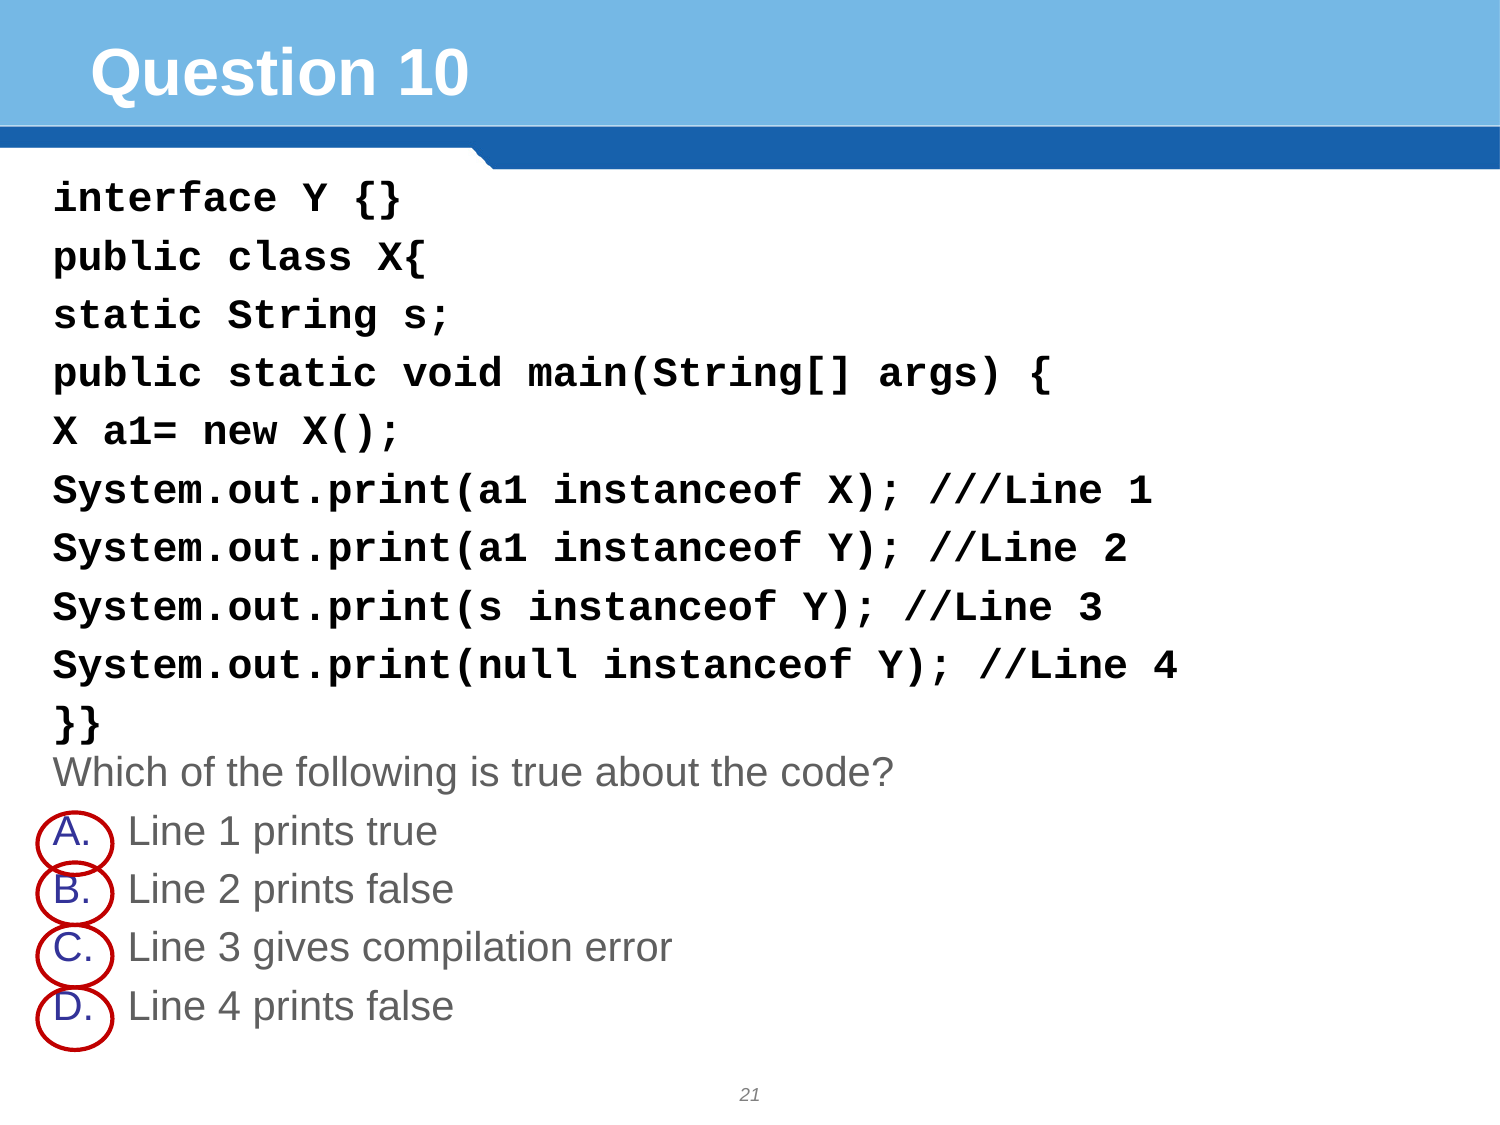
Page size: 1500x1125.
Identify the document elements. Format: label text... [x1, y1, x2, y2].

text_box [35, 810, 115, 869]
list interface Y {} public class X{ static String s; public static void main(String[] args) { X a1= new X(); System.out.print(a1 instanceof X); ///Line 1 System.out.print(a1 instanceof Y); //Line 2 System.out.print(s instanceof Y); //Line 3 System.out.print(null instanceof Y); //Line 4 }} Which of the following is true about the code? Line 1 prints true Line 2 prints false Line 3 gives compilation error Line 4 prints false [37, 162, 1401, 906]
text_box [35, 860, 115, 925]
slide_number 21 [574, 1074, 926, 1115]
picture [0, 0, 1500, 188]
text_box [35, 922, 115, 987]
text_box [35, 985, 115, 1053]
title Question 10 [74, 0, 1426, 138]
